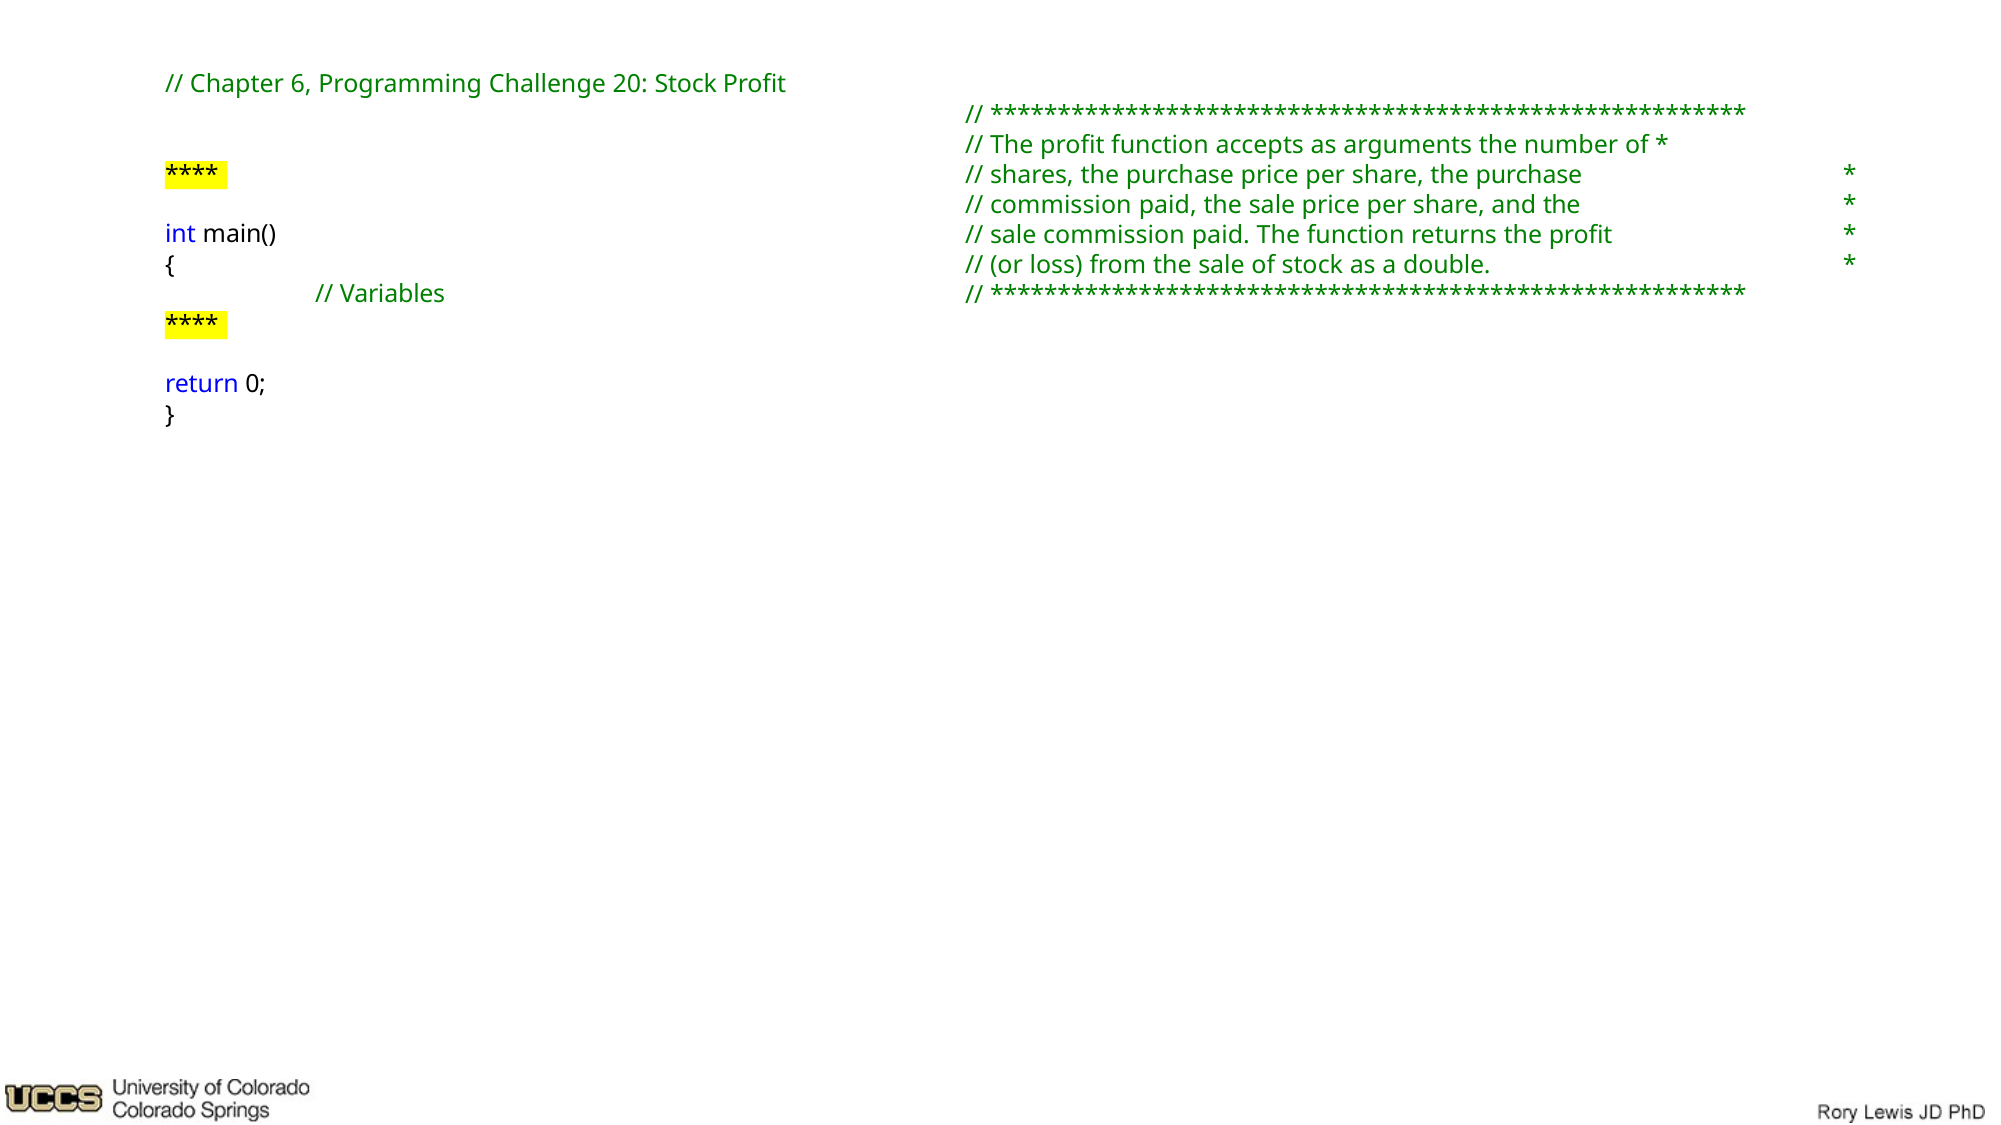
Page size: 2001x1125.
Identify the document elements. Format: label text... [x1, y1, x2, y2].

text_box // ******************************************************** // The profit function accepts as arguments the number of * [962, 96, 1859, 157]
text_box return 0; } [162, 365, 304, 429]
text_box // shares, the purchase price per share, the purchase * // commission paid, the sale price per share, and the * // sale commission paid. The function returns the profit * // (or loss) from the sale of stock as a double. * [962, 157, 1859, 276]
picture [5, 1079, 1985, 1123]
text_box // ******************************************************** [962, 276, 1859, 309]
text_box // Chapter 6, Programming Challenge 20: Stock Profit [162, 65, 847, 98]
text_box int main() { // Variables [162, 215, 499, 308]
text_box **** [164, 311, 228, 340]
text_box **** [164, 161, 228, 190]
